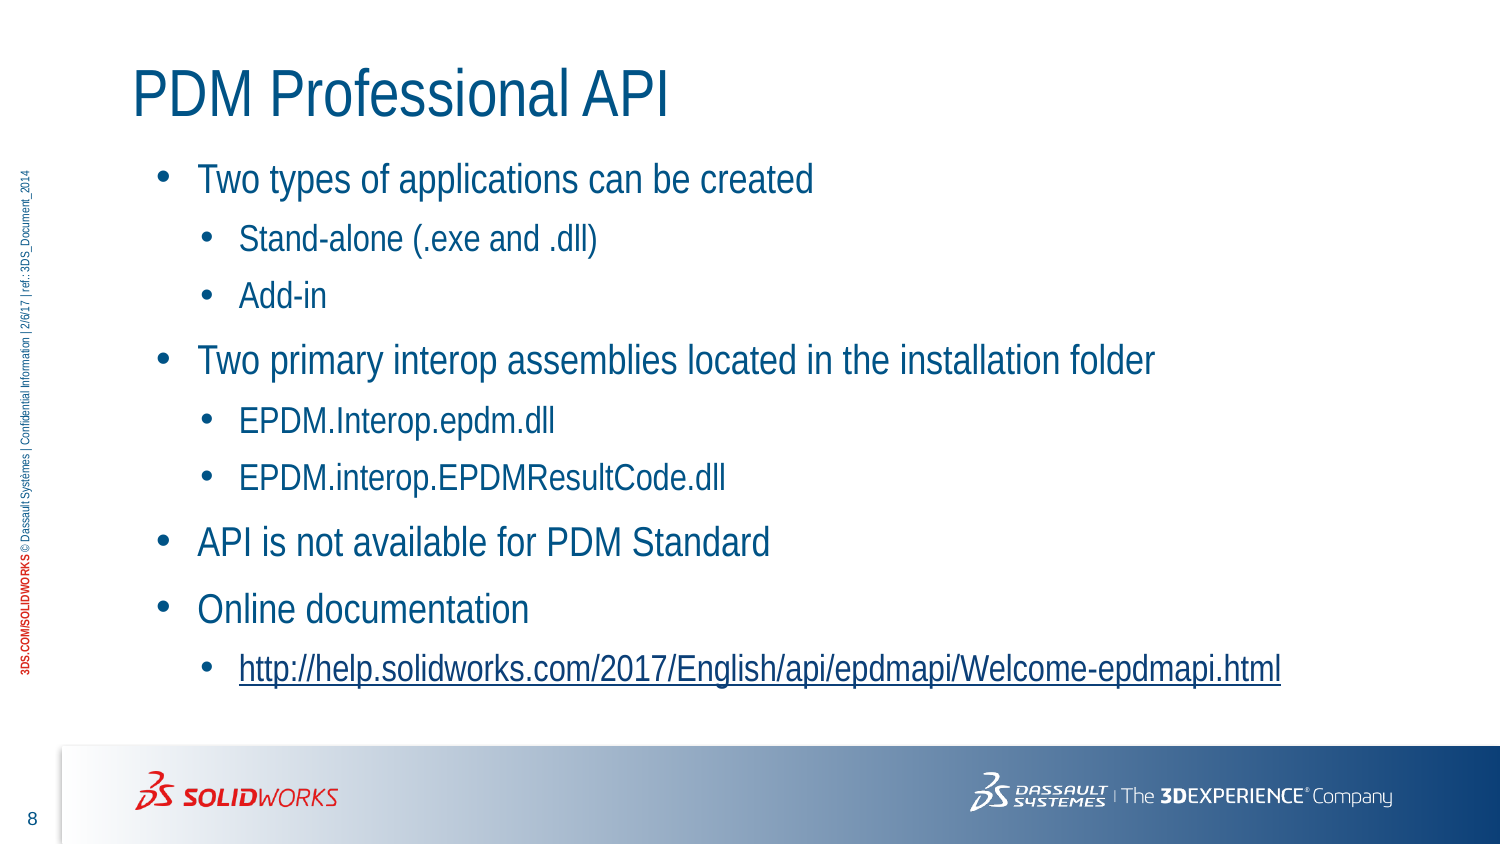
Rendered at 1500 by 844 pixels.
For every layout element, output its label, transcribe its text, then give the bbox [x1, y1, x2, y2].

list Two types of applications can be created Stand-alone (.exe and .dll) Add-in Two primary interop assemblies located in the installation folder EPDM.Interop.epdm.dll EPDM.interop.EPDMResultCode.dll API is not available for PDM Standard Online documentation http://help.solidworks.com/2017/English/api/epdmapi/Welcome-epdmapi.html [141, 144, 1418, 729]
picture [135, 771, 338, 810]
picture [962, 771, 1400, 812]
title PDM Professional API [118, 59, 1418, 121]
